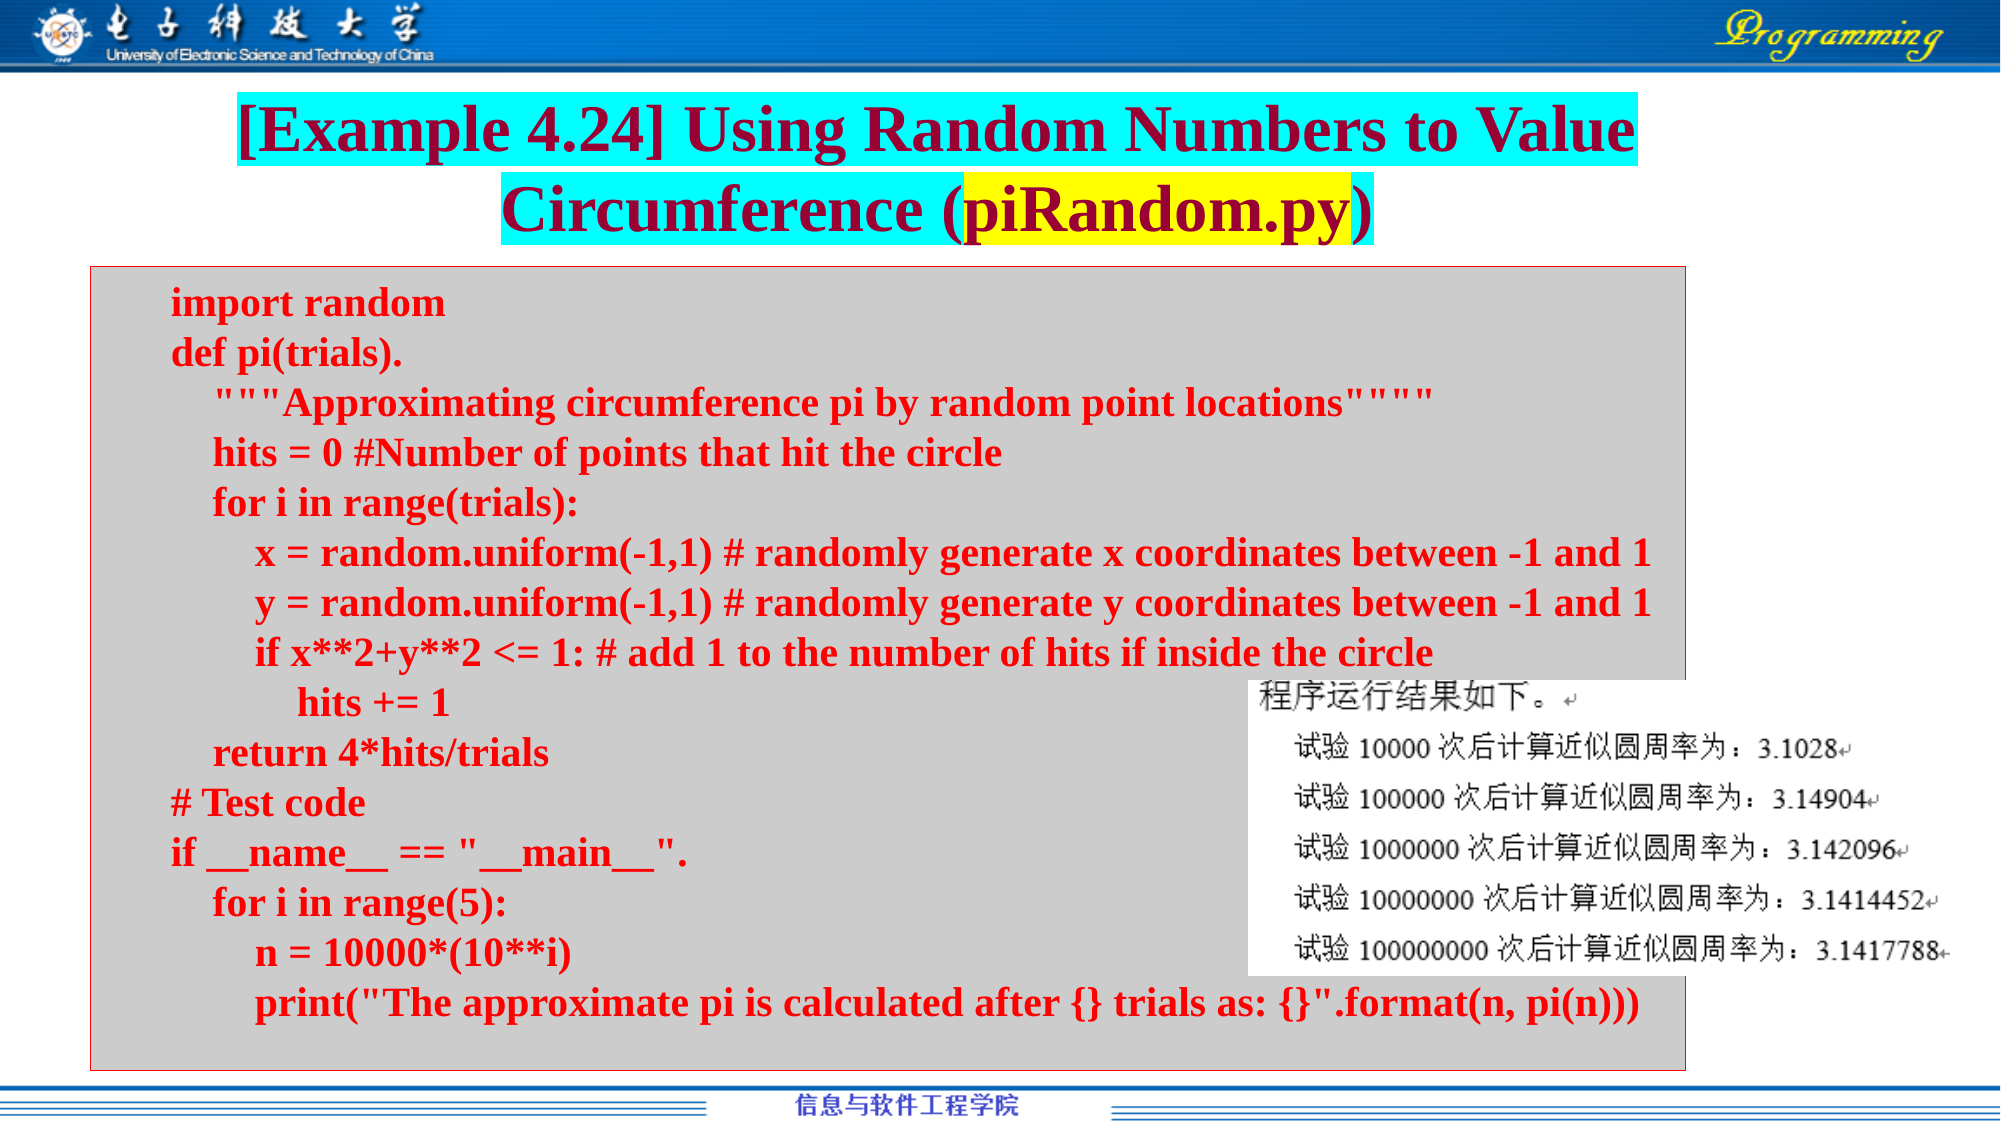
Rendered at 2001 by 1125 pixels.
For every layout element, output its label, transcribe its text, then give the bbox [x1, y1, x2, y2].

title [Example 4.24] Using Random Numbers to Value Circumference (piRandom.py) [149, 128, 1725, 200]
picture [0, 0, 2001, 1125]
text_box import random def pi(trials). """Approximating circumference pi by random point locations"""" hits = 0 #Number of points that hit the circle for i in range(trials): x = random.uniform(-1,1) # randomly generate x coordinates between -1 and 1 y = random.uniform(-1,1) # randomly generate y coordinates between -1 and 1 if x**2+y**2 <= 1: # add 1 to the number of hits if inside the circle hits += 1 return 4*hits/trials # Test code if __name__ == "__main__". for i in range(5): n = 10000*(10**i) print("The approximate pi is calculated after {} trials as: {}".format(n, pi(n))) [90, 266, 1686, 1071]
